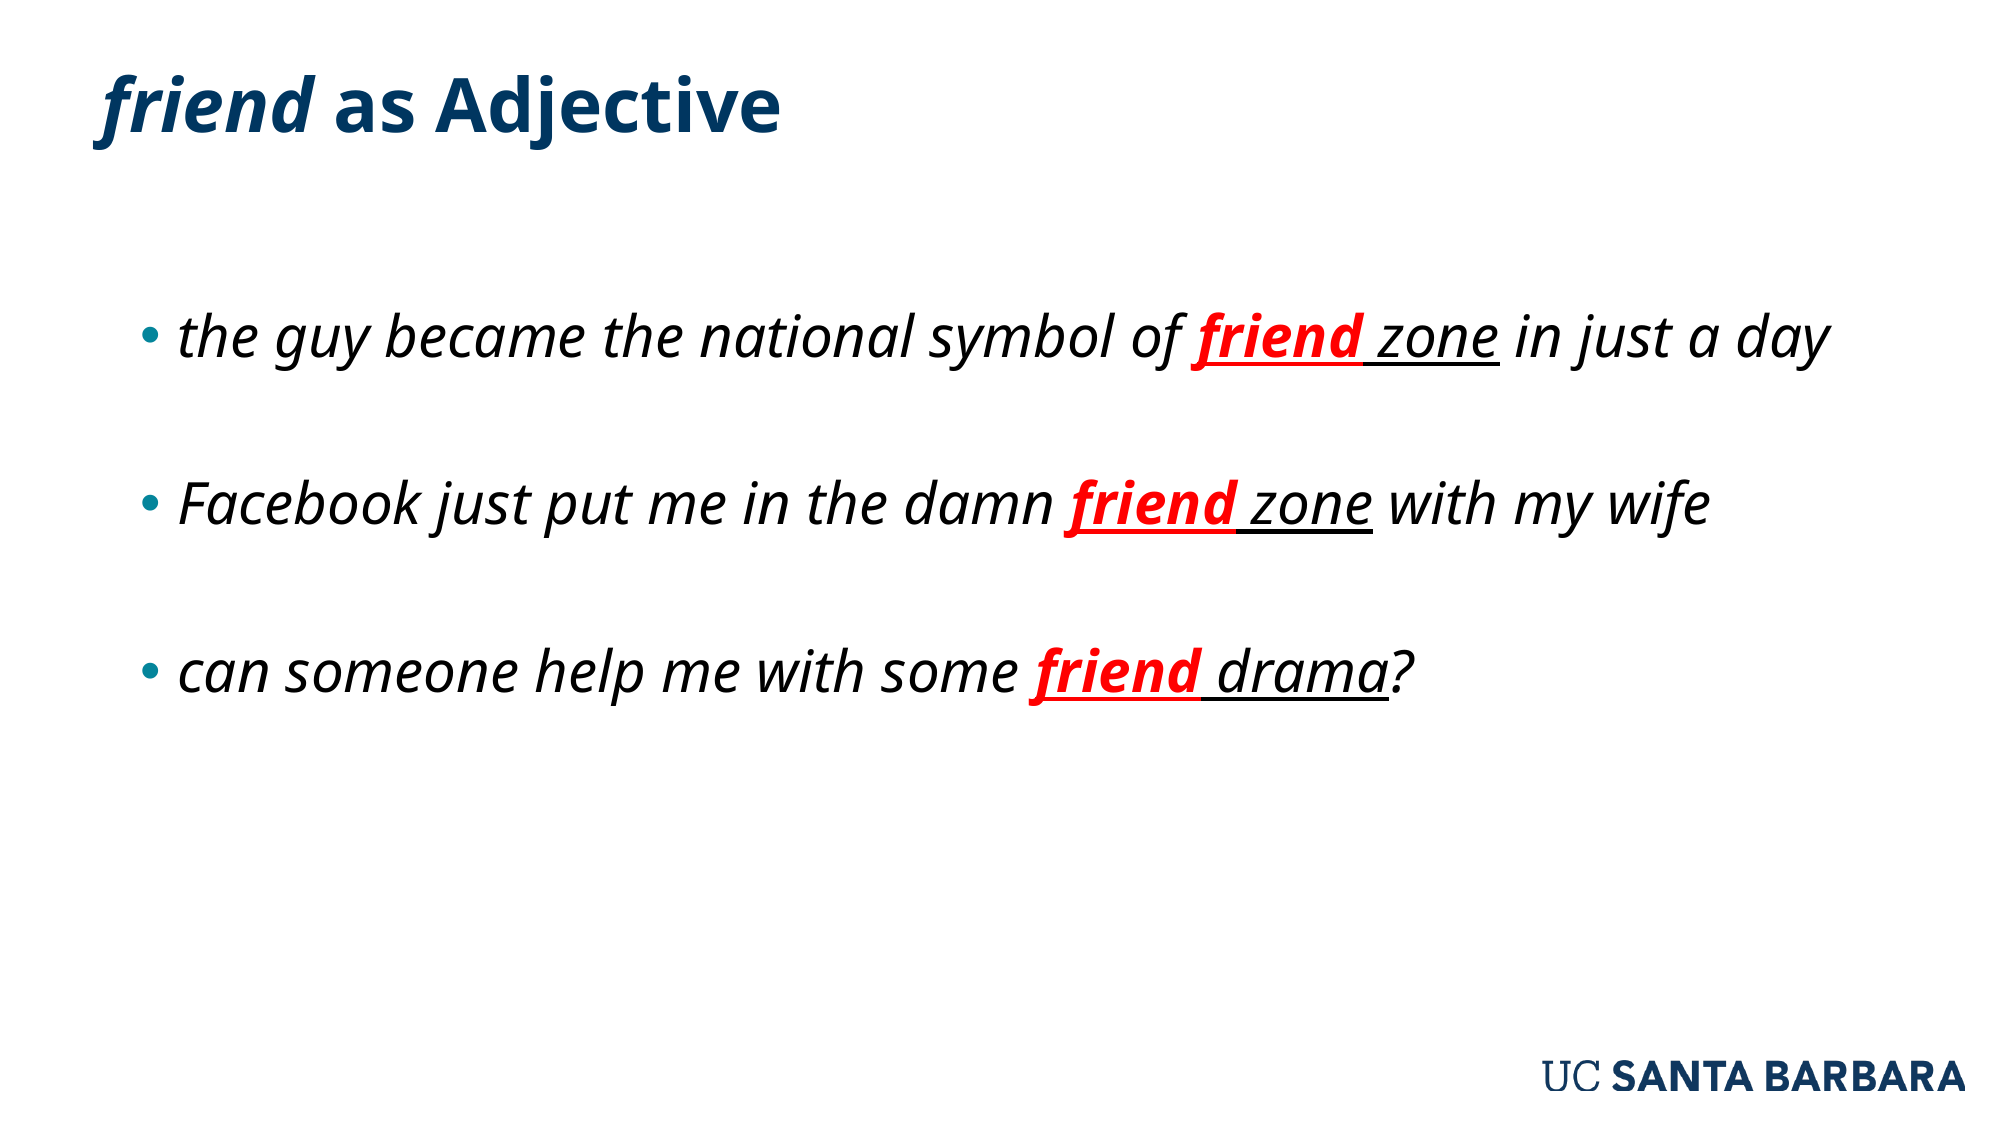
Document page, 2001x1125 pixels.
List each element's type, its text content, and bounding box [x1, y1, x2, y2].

list the guy became the national symbol of friend zone in just a day Facebook just put me in the damn friend zone with my wife can someone help me with some friend drama? [125, 299, 1874, 1014]
title friend as Adjective [86, 59, 1914, 158]
